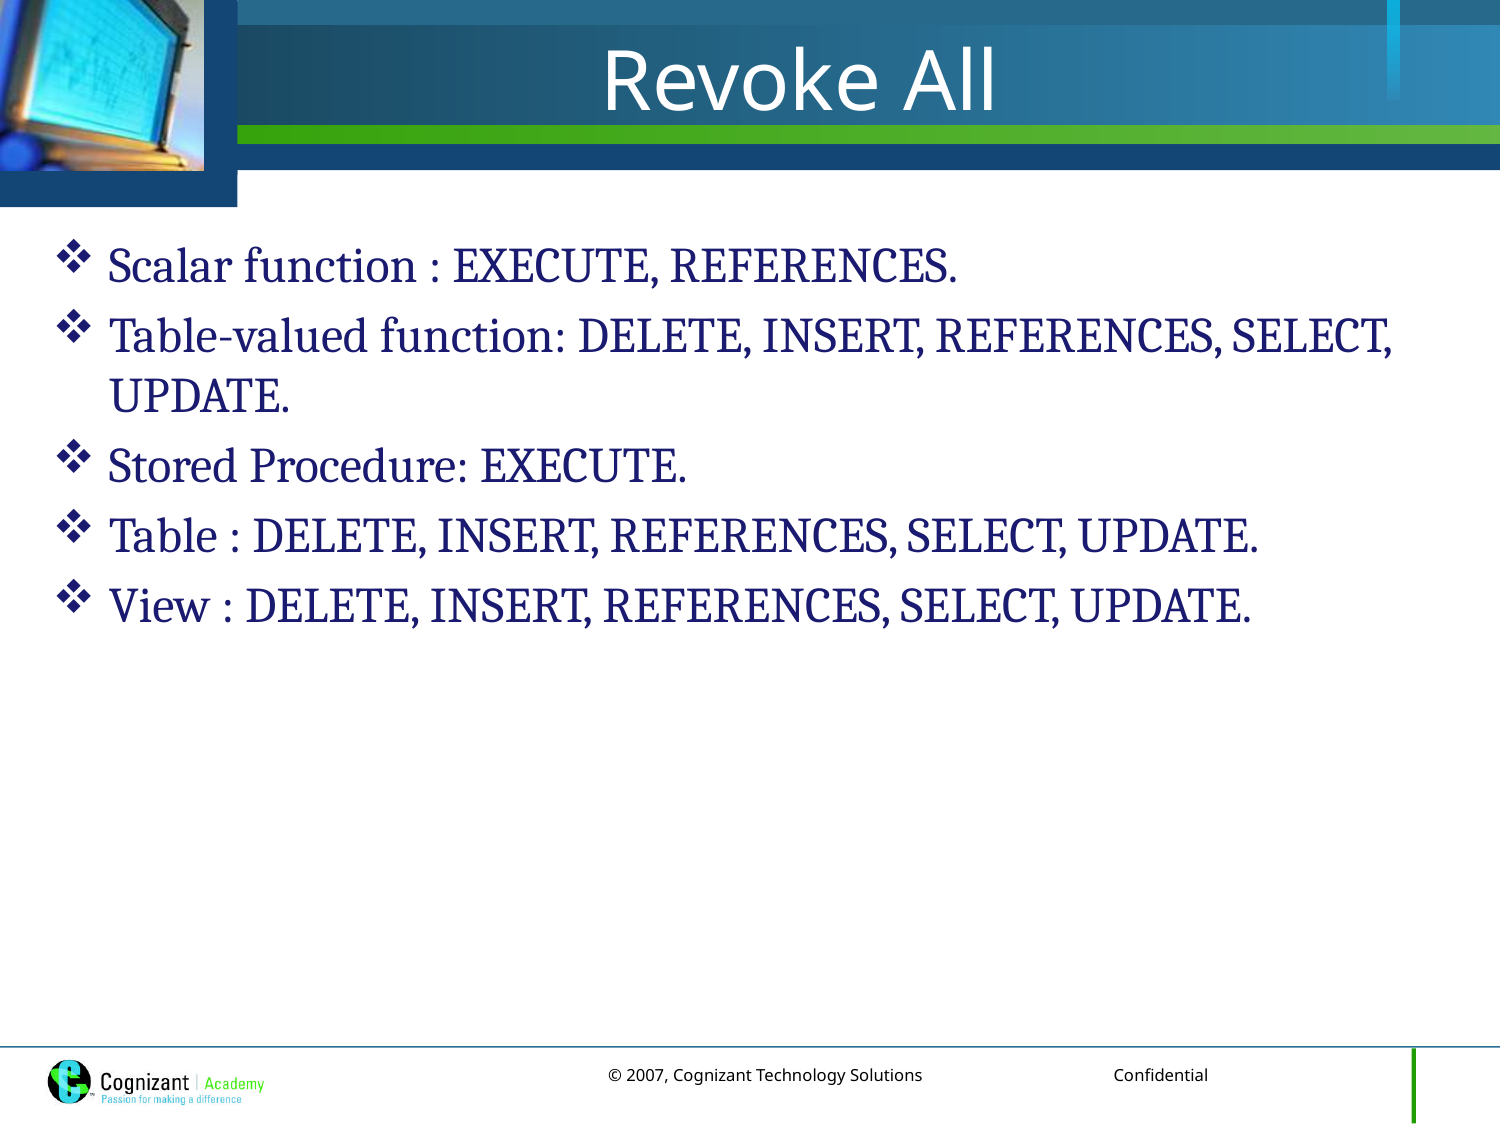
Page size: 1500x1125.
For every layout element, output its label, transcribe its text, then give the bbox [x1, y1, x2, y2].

picture [0, 0, 204, 171]
list Scalar function : EXECUTE, REFERENCES. Table-valued function: DELETE, INSERT, REFERENCES, SELECT, UPDATE. Stored Procedure: EXECUTE. Table : DELETE, INSERT, REFERENCES, SELECT, UPDATE. View : DELETE, INSERT, REFERENCES, SELECT, UPDATE. [37, 224, 1463, 1037]
title Revoke All [237, 33, 1363, 122]
picture [35, 1050, 275, 1119]
